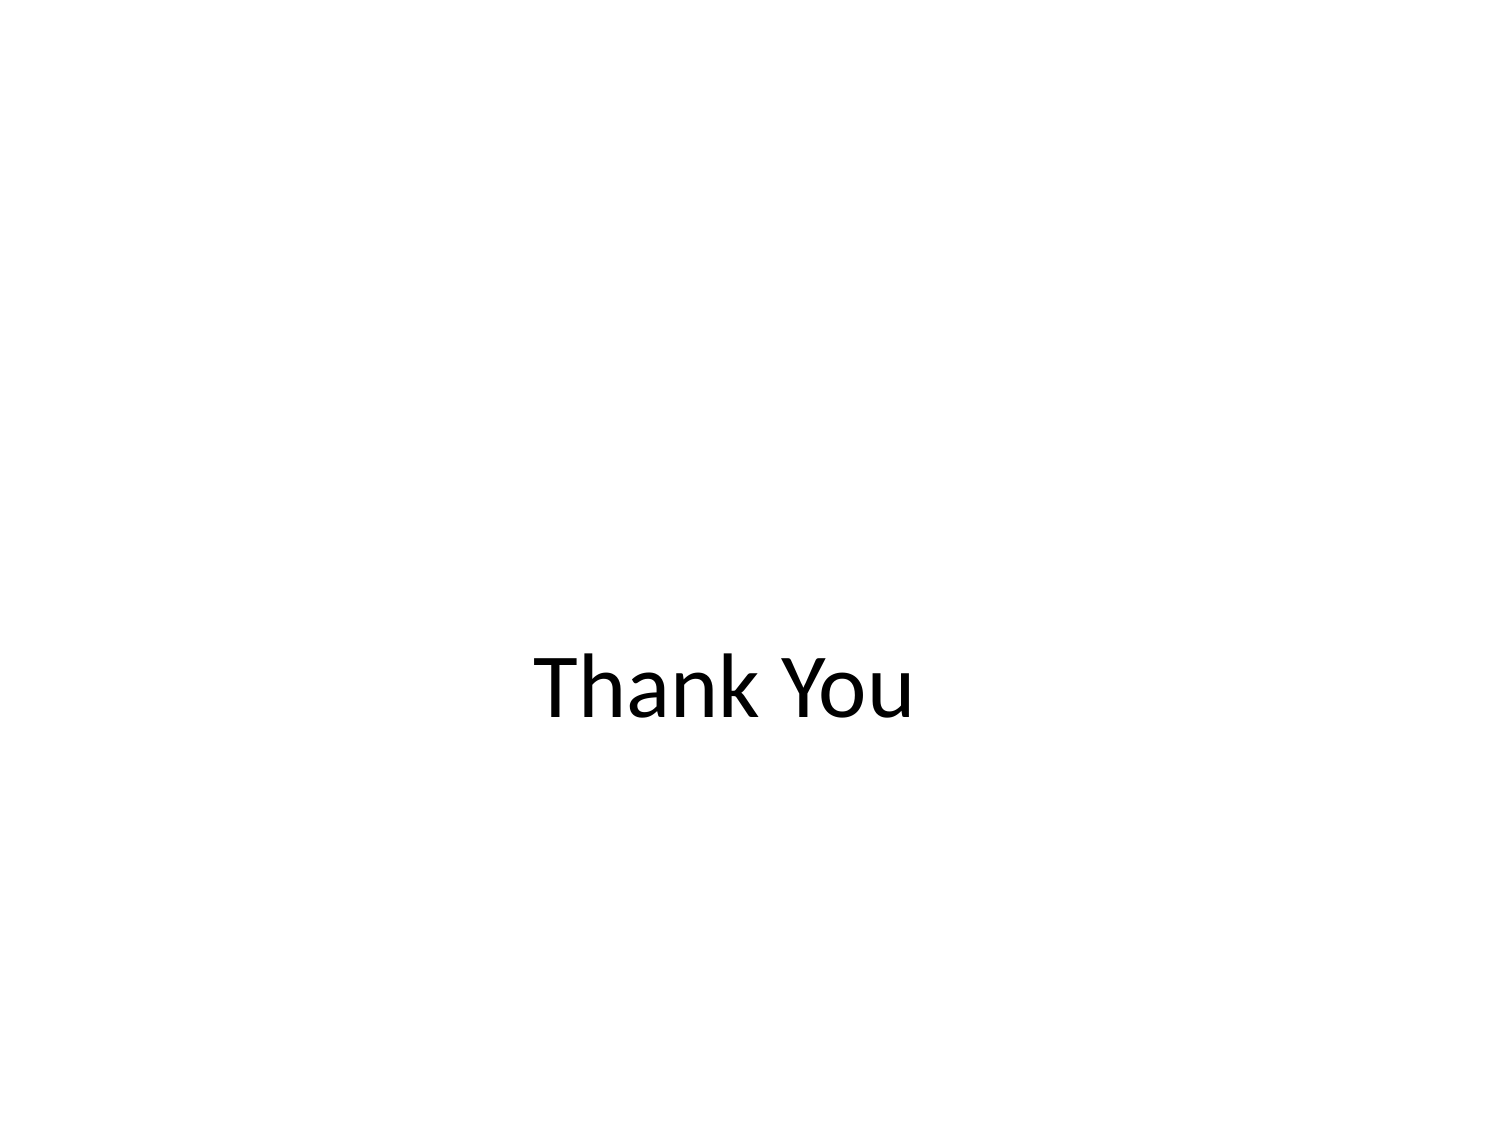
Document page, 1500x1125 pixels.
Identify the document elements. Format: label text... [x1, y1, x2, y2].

title Thank You [50, 587, 1400, 775]
